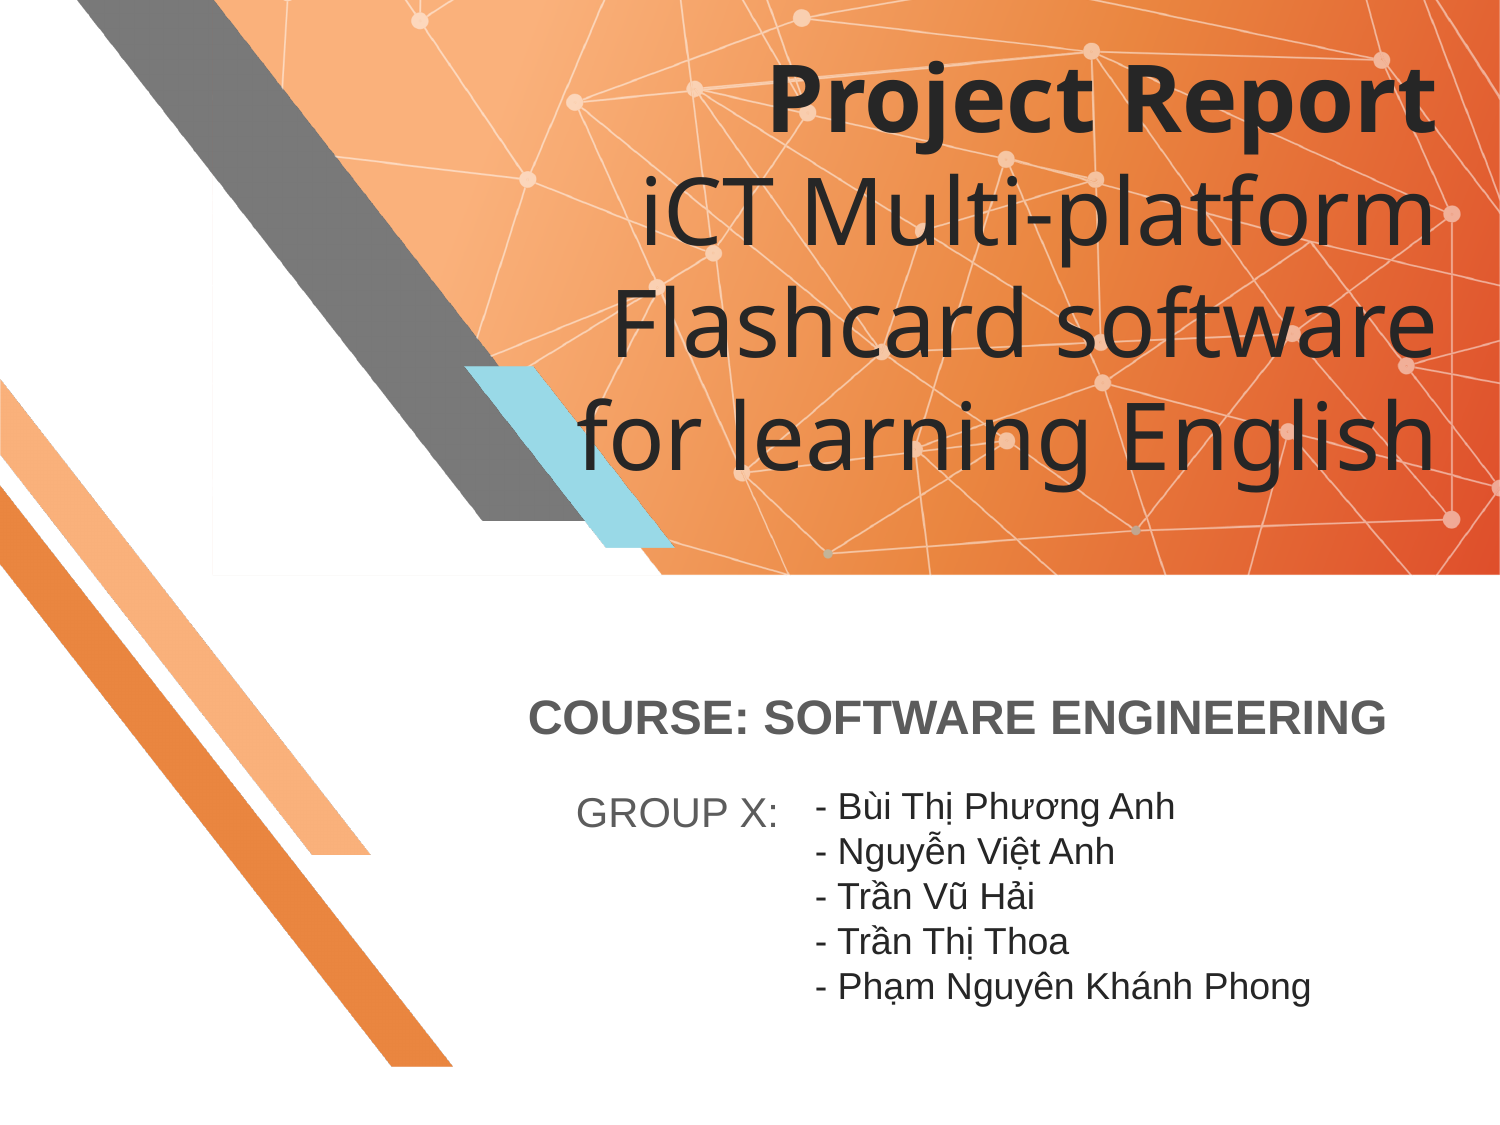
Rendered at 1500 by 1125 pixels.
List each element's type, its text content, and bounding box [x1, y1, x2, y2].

title Project Report iCT Multi-platform Flashcard software for learning English [464, 262, 1439, 497]
text_box GROUP X: [512, 778, 800, 867]
text_box - Bùi Thị Phương Anh - Nguyễn Việt Anh - Trần Vũ Hải - Trần Thị Thoa - Phạm Nguyên Khánh Phong [799, 774, 1500, 1105]
picture [0, 0, 1500, 1067]
subtitle COURSE: SOFTWARE ENGINEERING [495, 678, 1409, 767]
